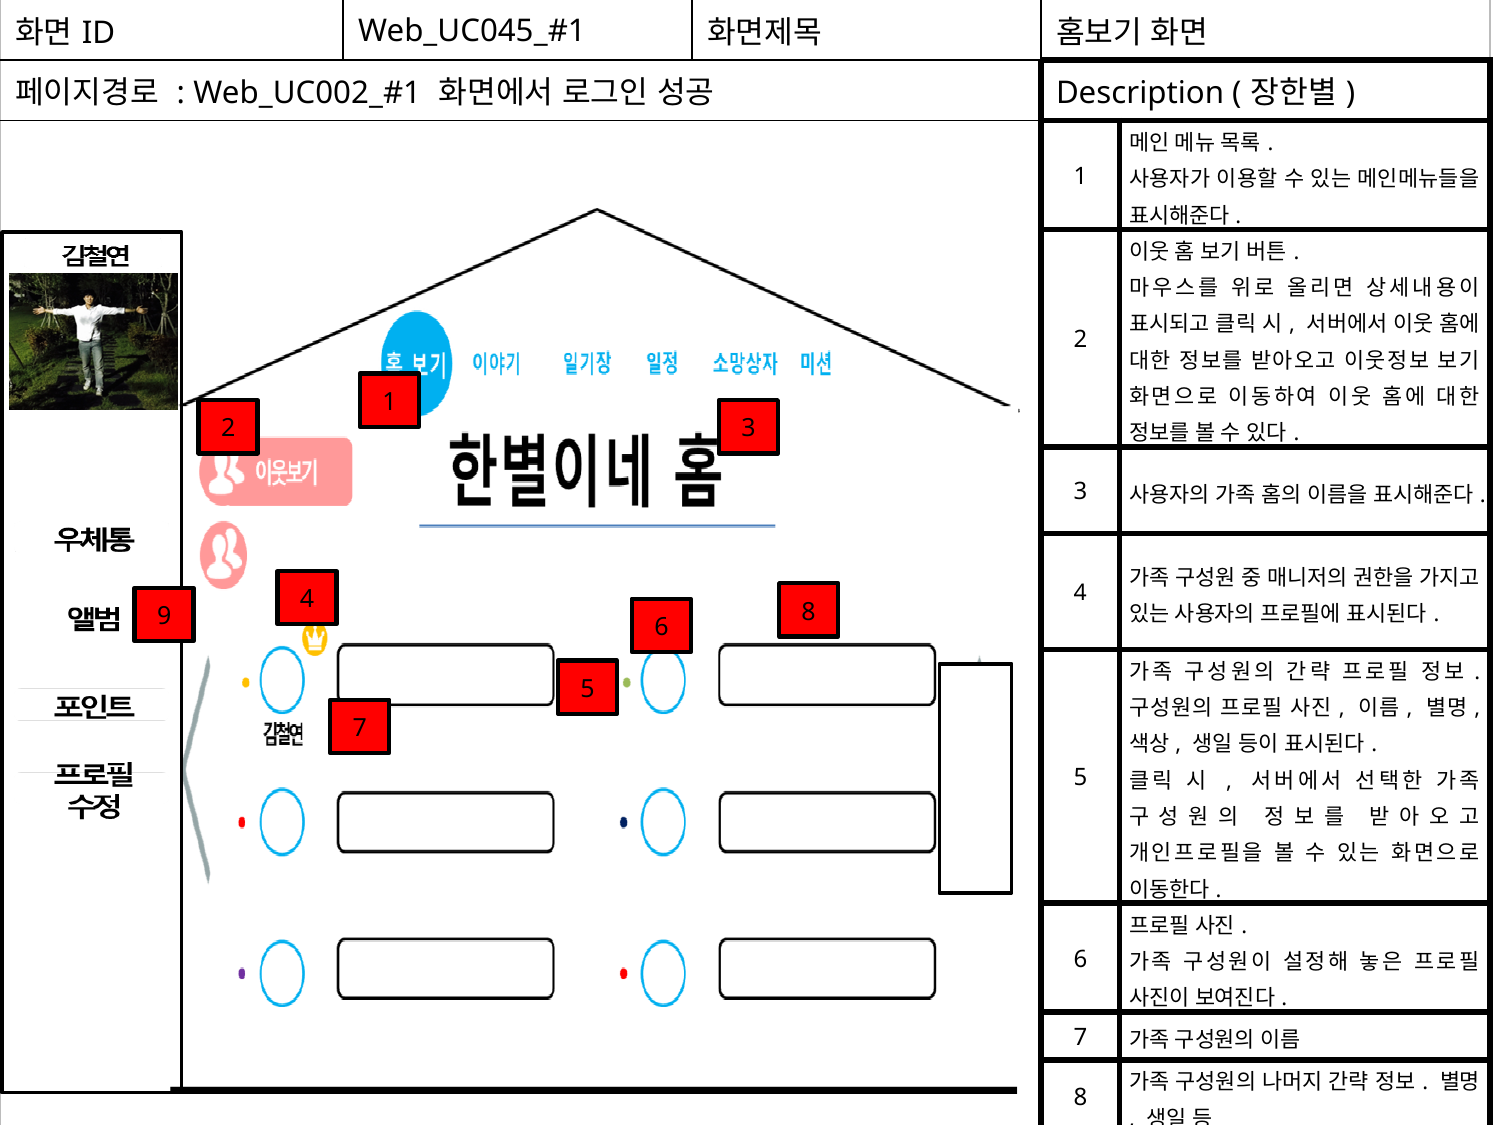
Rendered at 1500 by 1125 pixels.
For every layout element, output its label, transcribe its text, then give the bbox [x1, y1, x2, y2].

table_cell 가족 구성원의 간략 프로필 정보. 구성원의 프로필 사진, 이름, 별명, 색상, 생일 등이 표시된다. 클릭 시 , 서버에서 선택한 가족 구성원의 정보를 받아오고 개인프로필을 볼 수 있는 화면으로 이동한다. [1122, 652, 1487, 900]
table_cell 페이지경로 : Web_UC002_#1 화면에서 로그인 성공 [1, 61, 1038, 120]
table_header 화면제목 [693, 0, 1040, 59]
table_cell 4 [1044, 536, 1117, 647]
table_cell 가족 구성원 중 매니저의 권한을 가지고 있는 사용자의 프로필에 표시된다. [1122, 536, 1487, 647]
table_cell 8 [1044, 1063, 1117, 1125]
table_cell 이웃 홈 보기 버튼. 마우스를 위로 올리면 상세내용이 표시되고 클릭 시, 서버에서 이웃 홈에 대한 정보를 받아오고 이웃정보 보기 화면으로 이동하여 이웃 홈에 대한 정보를 볼 수 있다. [1122, 232, 1487, 444]
table_cell 가족 구성원의 이름 [1122, 1015, 1487, 1057]
table_cell 사용자의 가족 홈의 이름을 표시해준다. [1122, 450, 1487, 531]
picture [0, 207, 1022, 1095]
table_cell 1 [1044, 123, 1117, 227]
table_cell Description (장한별) [1044, 63, 1487, 118]
table_cell 가족 구성원의 나머지 간략 정보. 별명 , 생일 등 [1122, 1063, 1487, 1125]
table_cell [1, 121, 1038, 1125]
table_header 홈보기 화면 [1042, 0, 1489, 57]
table_cell 2 [1044, 232, 1117, 444]
table_header 화면ID [1, 0, 342, 59]
table_cell 6 [1044, 906, 1117, 1009]
table_cell 3 [1044, 450, 1117, 531]
table_cell 프로필 사진. 가족 구성원이 설정해 놓은 프로필 사진이 보여진다. [1122, 906, 1487, 1009]
table_cell 5 [1044, 652, 1117, 900]
table_header Web_UC045_#1 [344, 0, 691, 59]
table_cell 7 [1044, 1015, 1117, 1057]
table_cell 메인 메뉴 목록. 사용자가 이용할 수 있는 메인메뉴들을 표시해준다. [1122, 123, 1487, 227]
